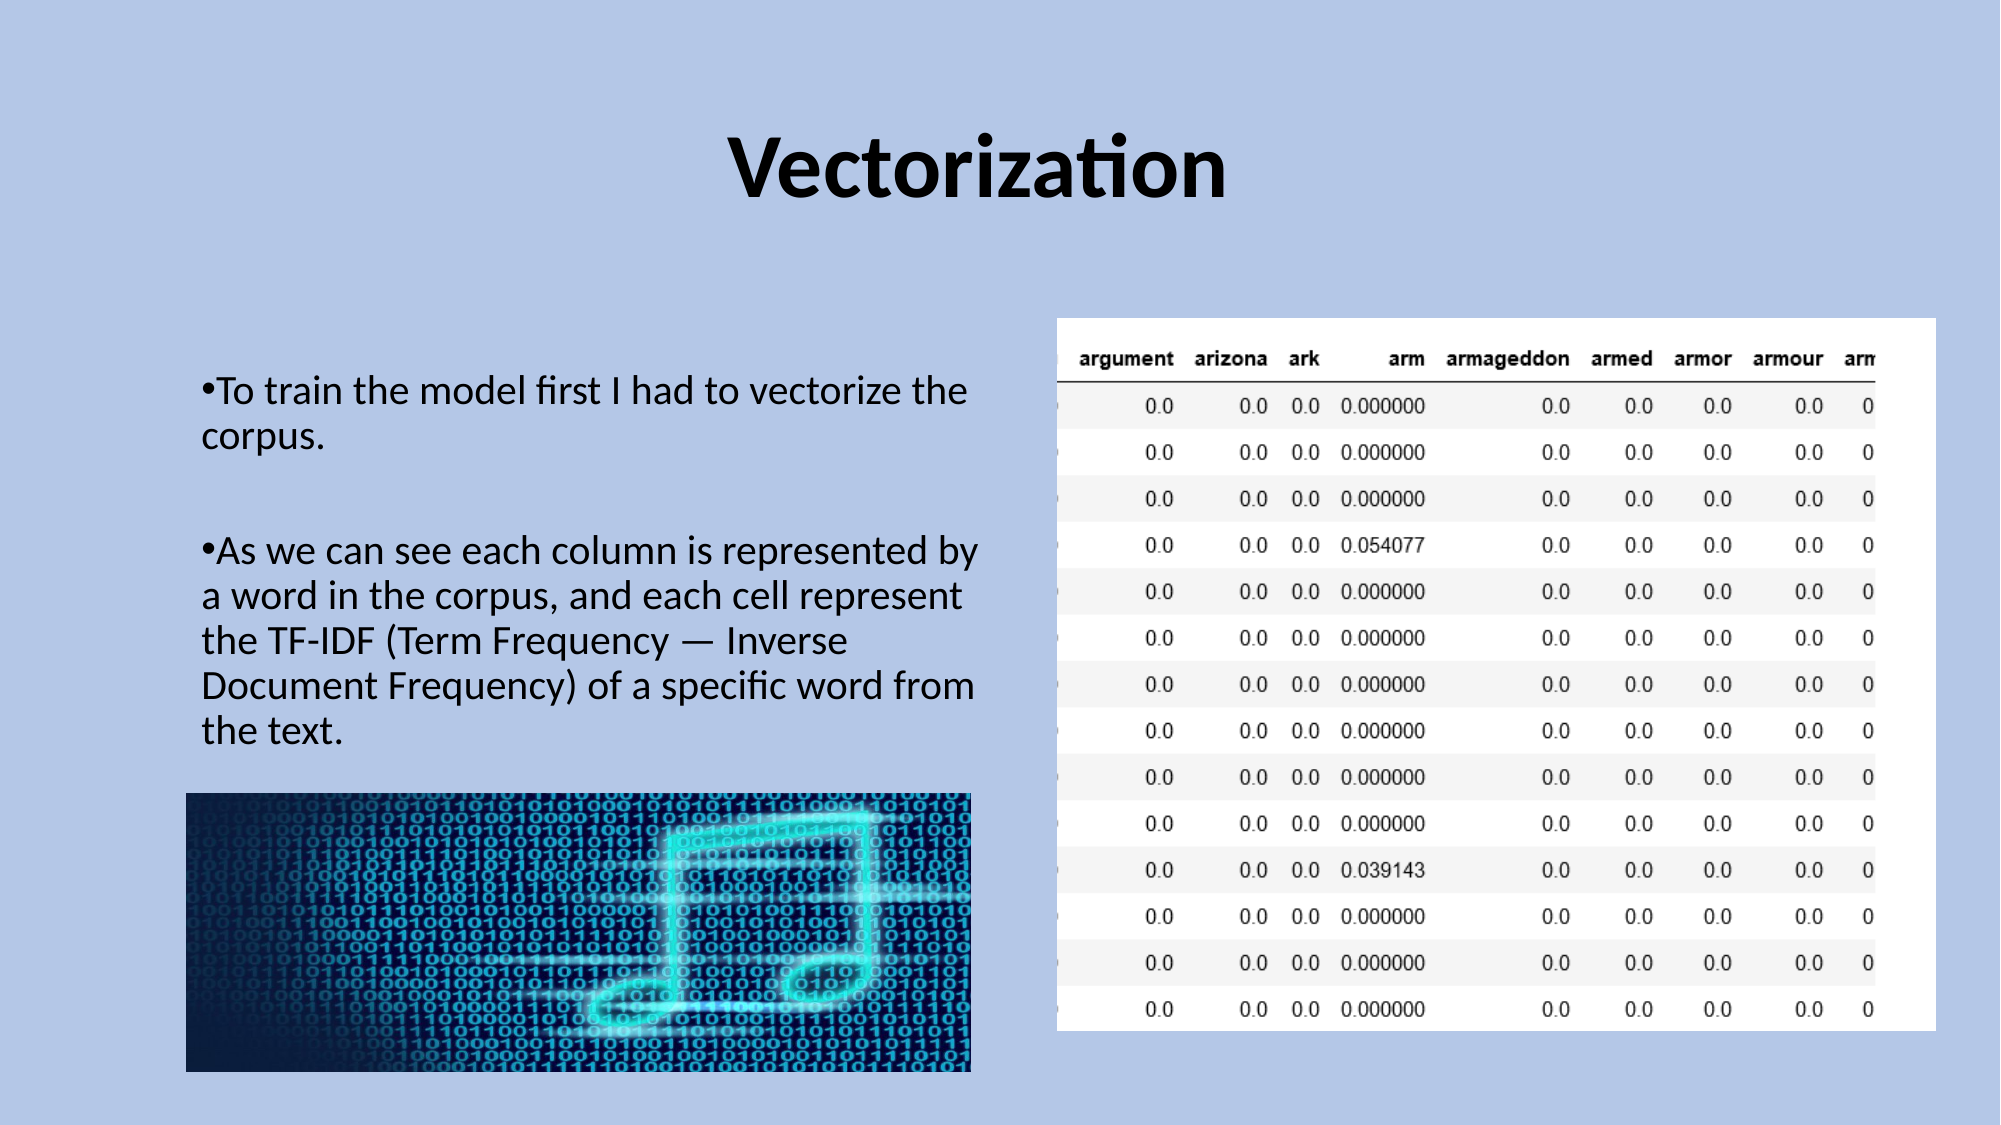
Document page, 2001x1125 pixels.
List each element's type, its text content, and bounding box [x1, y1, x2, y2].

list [1057, 318, 1936, 1031]
text_box To train the model first I had to vectorize the corpus. As we can see each column is represented by a word in the corpus, and each cell represent the TF-IDF (Term Frequency — Inverse Document Frequency) of a specific word from the text. [186, 360, 1000, 1004]
picture [186, 793, 971, 1072]
title Vectorization [0, 58, 1541, 277]
